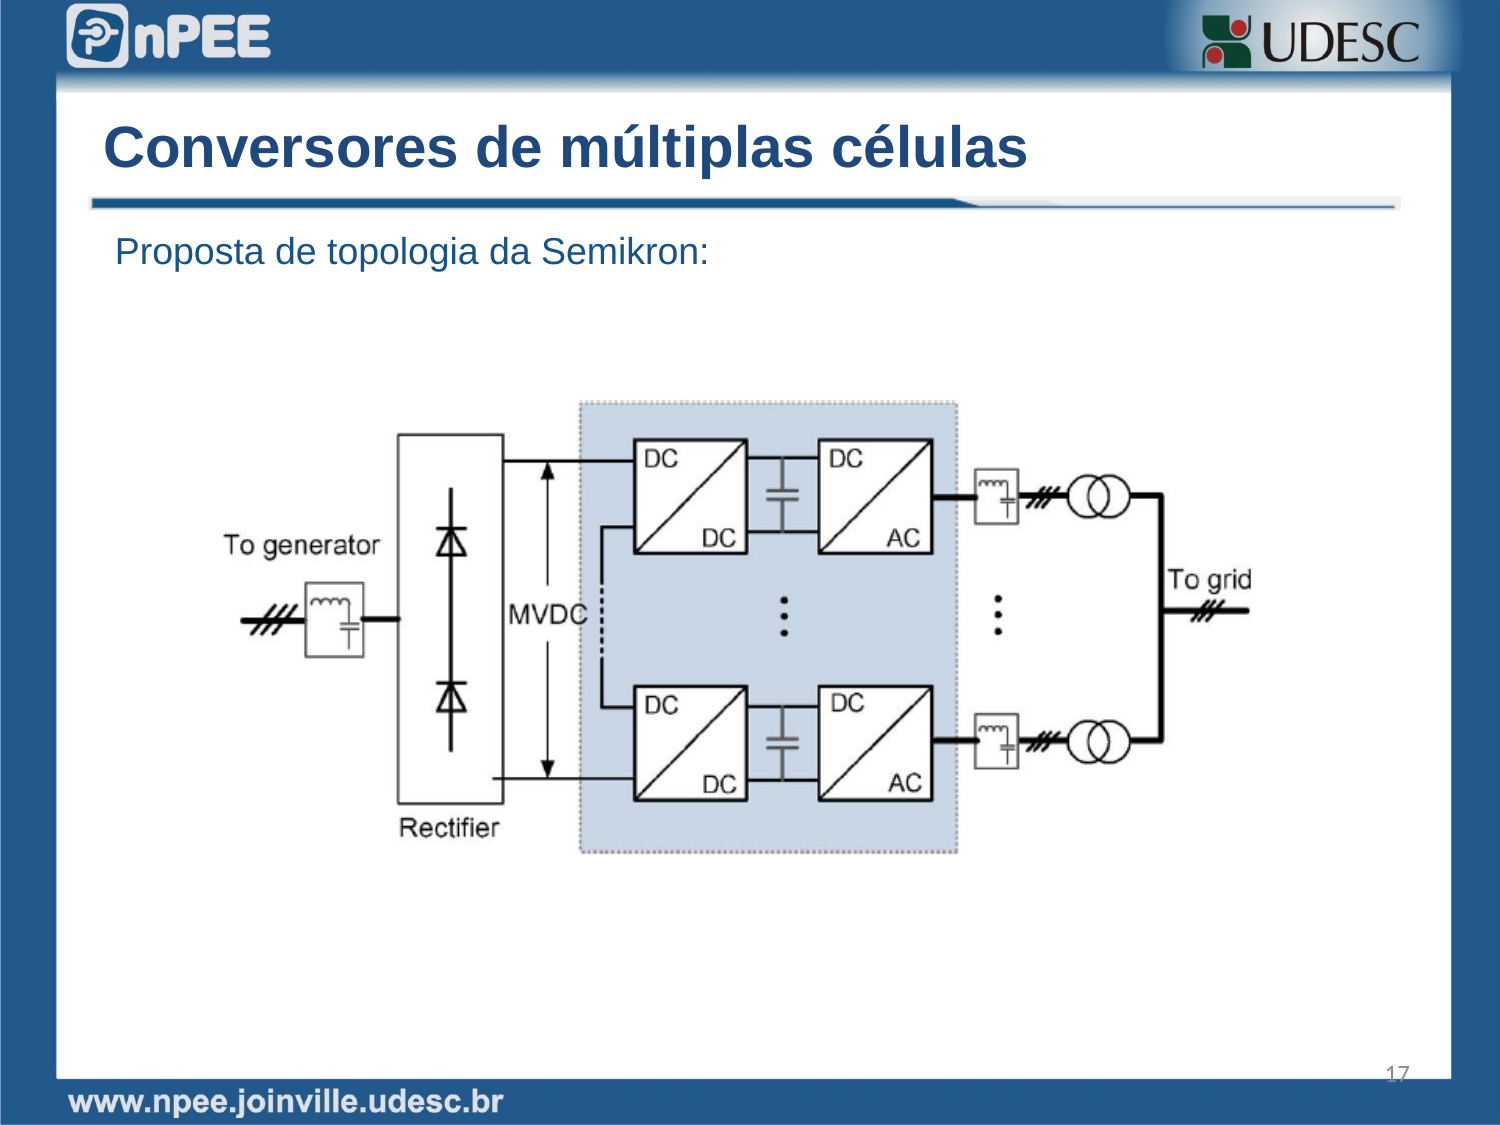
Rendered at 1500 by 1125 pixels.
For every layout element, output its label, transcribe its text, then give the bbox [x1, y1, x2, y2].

text_box Conversores de múltiplas células [88, 101, 1388, 187]
picture [0, 0, 1500, 1125]
text_box Proposta de topologia da Semikron: [100, 219, 1376, 280]
slide_number 17 [1074, 1042, 1425, 1103]
